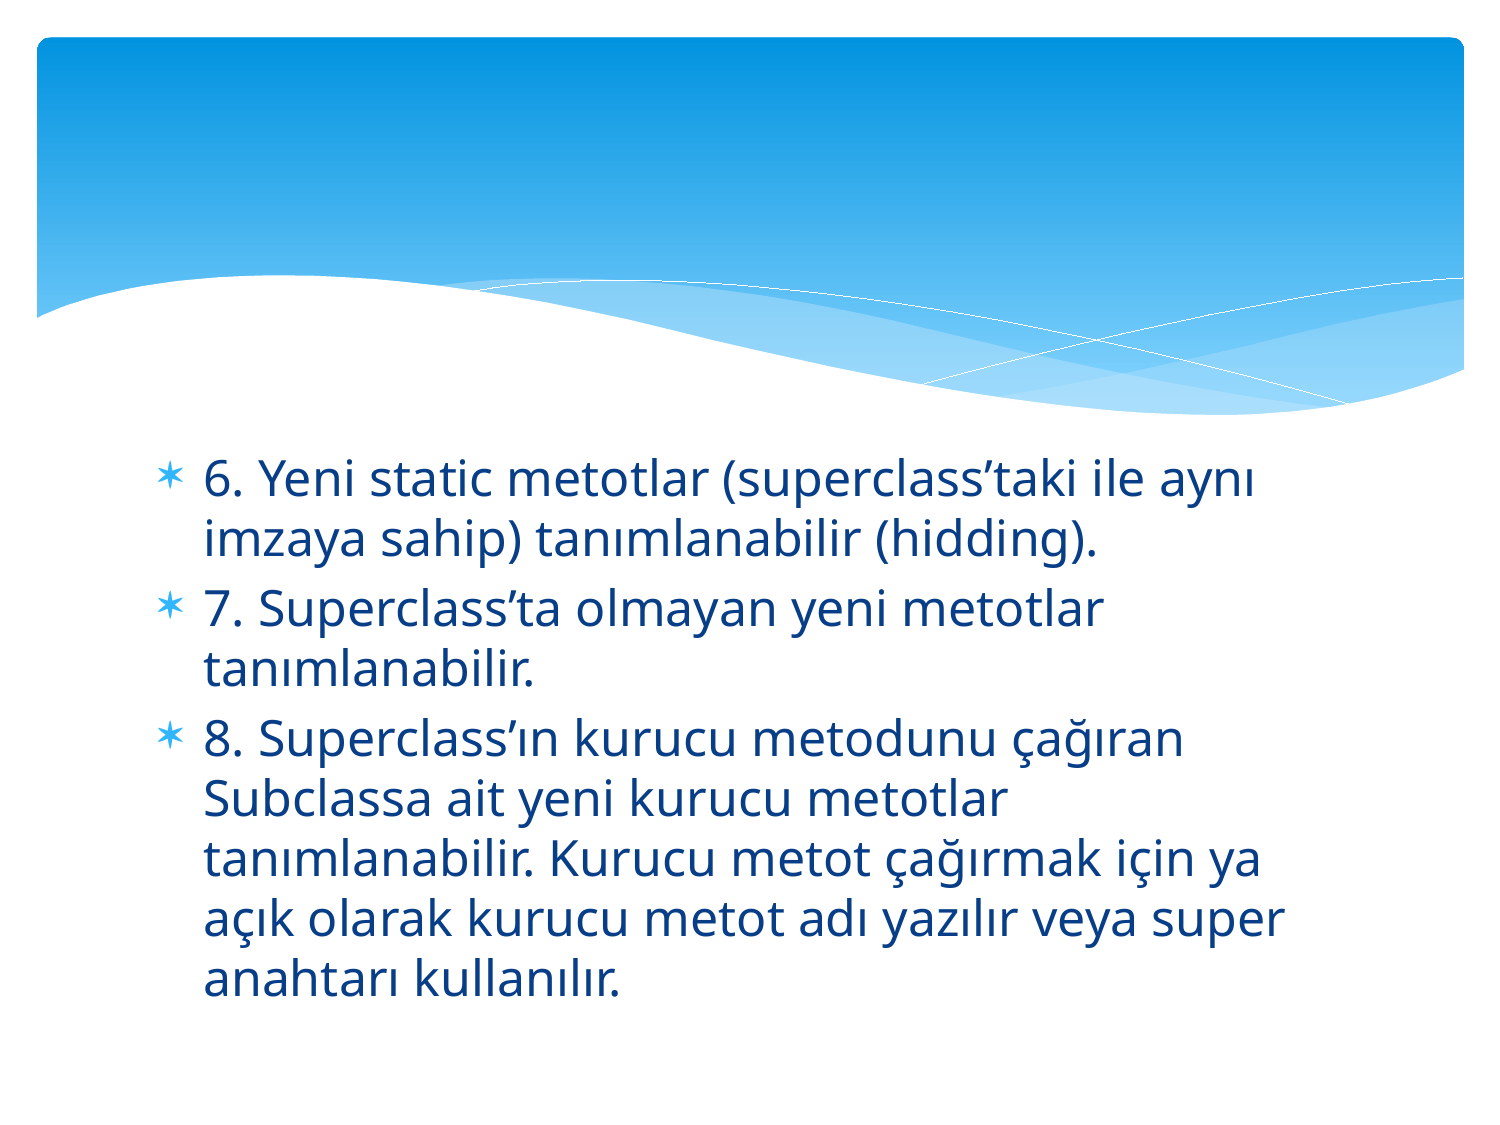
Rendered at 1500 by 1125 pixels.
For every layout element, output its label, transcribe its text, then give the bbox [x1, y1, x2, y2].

list 6. Yeni static metotlar (superclass’taki ile aynı imzaya sahip) tanımlanabilir (hidding). 7. Superclass’ta olmayan yeni metotlar tanımlanabilir. 8. Superclass’ın kurucu metodunu çağıran Subclassa ait yeni kurucu metotlar tanımlanabilir. Kurucu metot çağırmak için ya açık olarak kurucu metot adı yazılır veya super anahtarı kullanılır. [143, 438, 1359, 1005]
